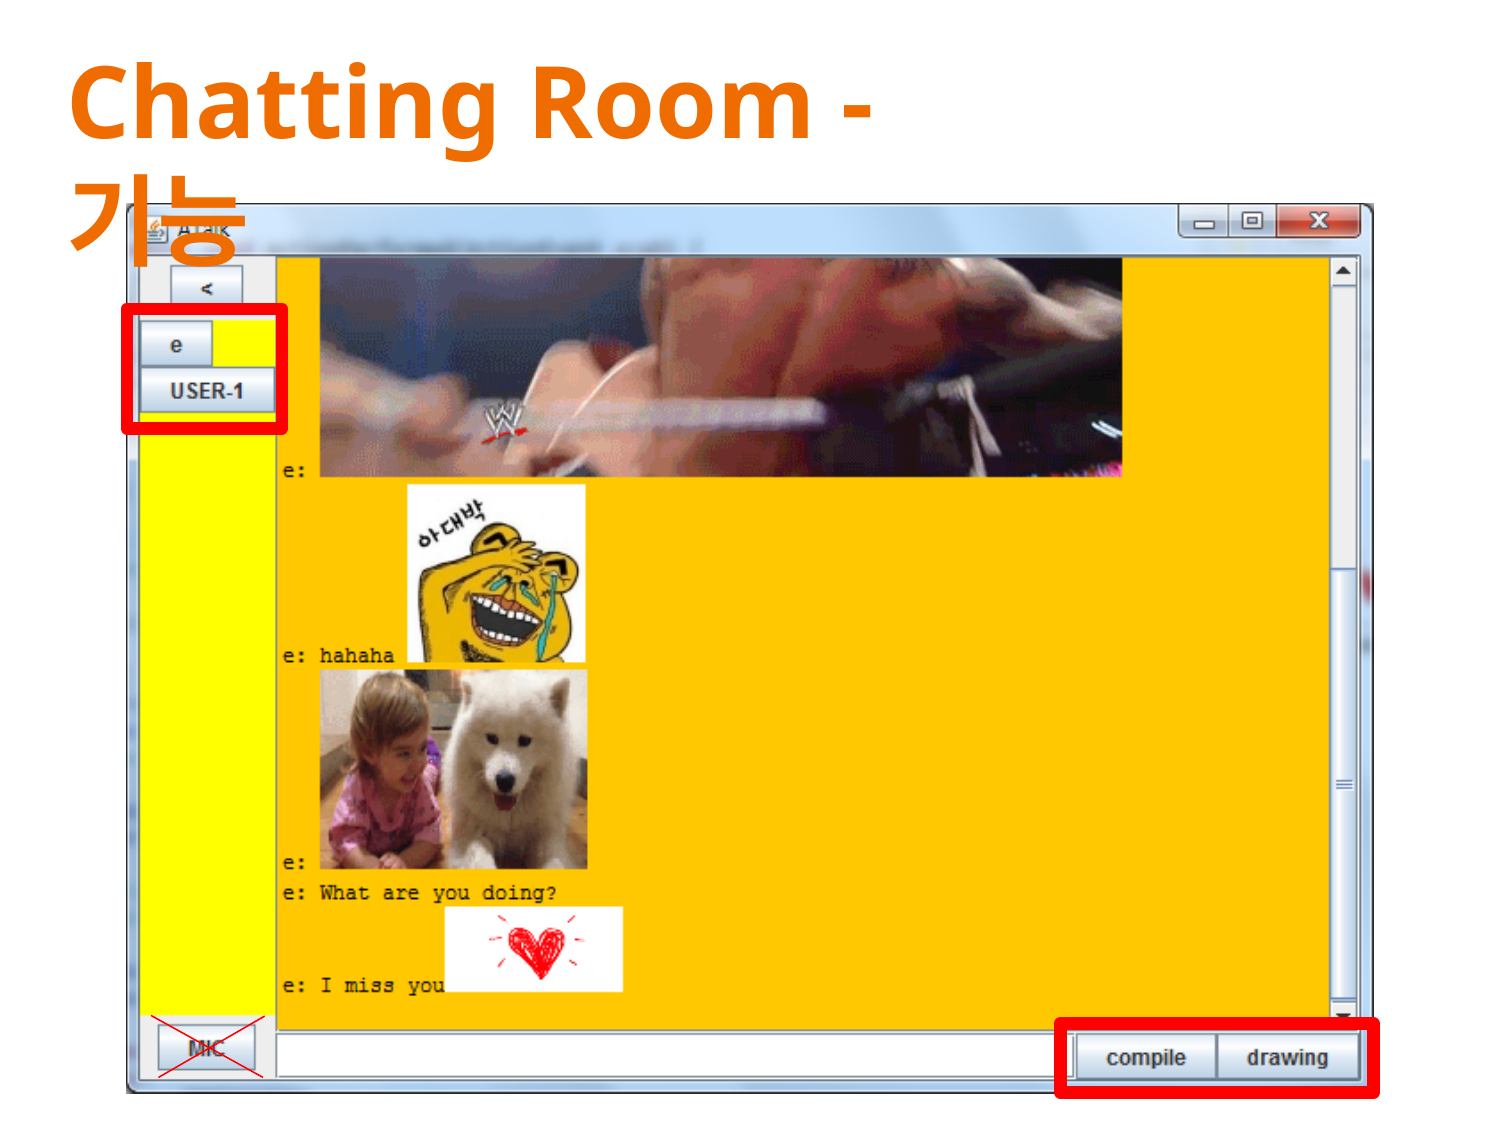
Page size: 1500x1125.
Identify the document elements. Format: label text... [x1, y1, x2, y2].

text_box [158, 1015, 265, 1078]
picture [126, 203, 1374, 1094]
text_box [150, 1015, 157, 1078]
title Chatting Room - 기능 [51, 24, 1090, 189]
